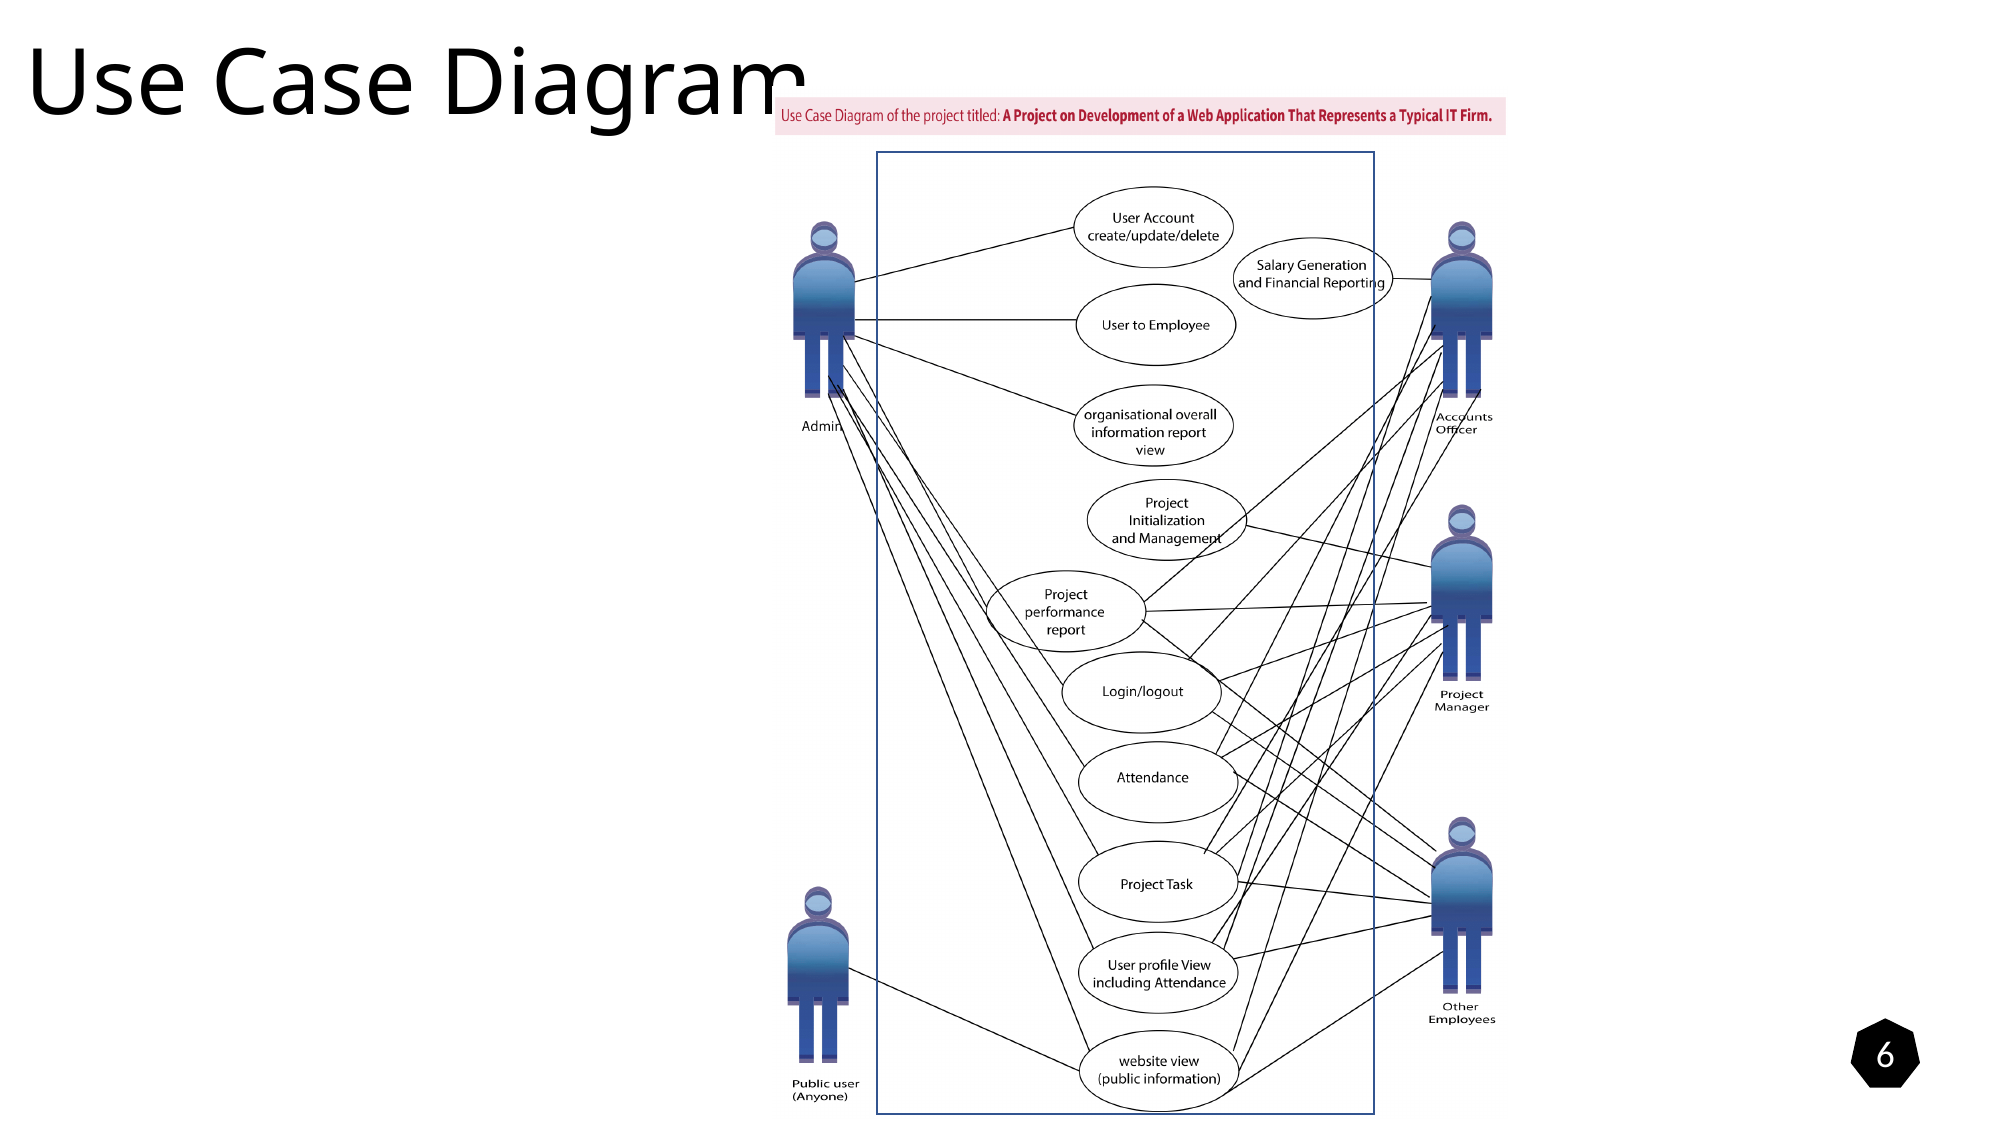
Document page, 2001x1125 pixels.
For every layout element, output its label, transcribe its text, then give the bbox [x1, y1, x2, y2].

title Use Case Diagram [10, 10, 1736, 160]
text_box 6 [1850, 1018, 1920, 1088]
picture [772, 86, 1508, 1119]
